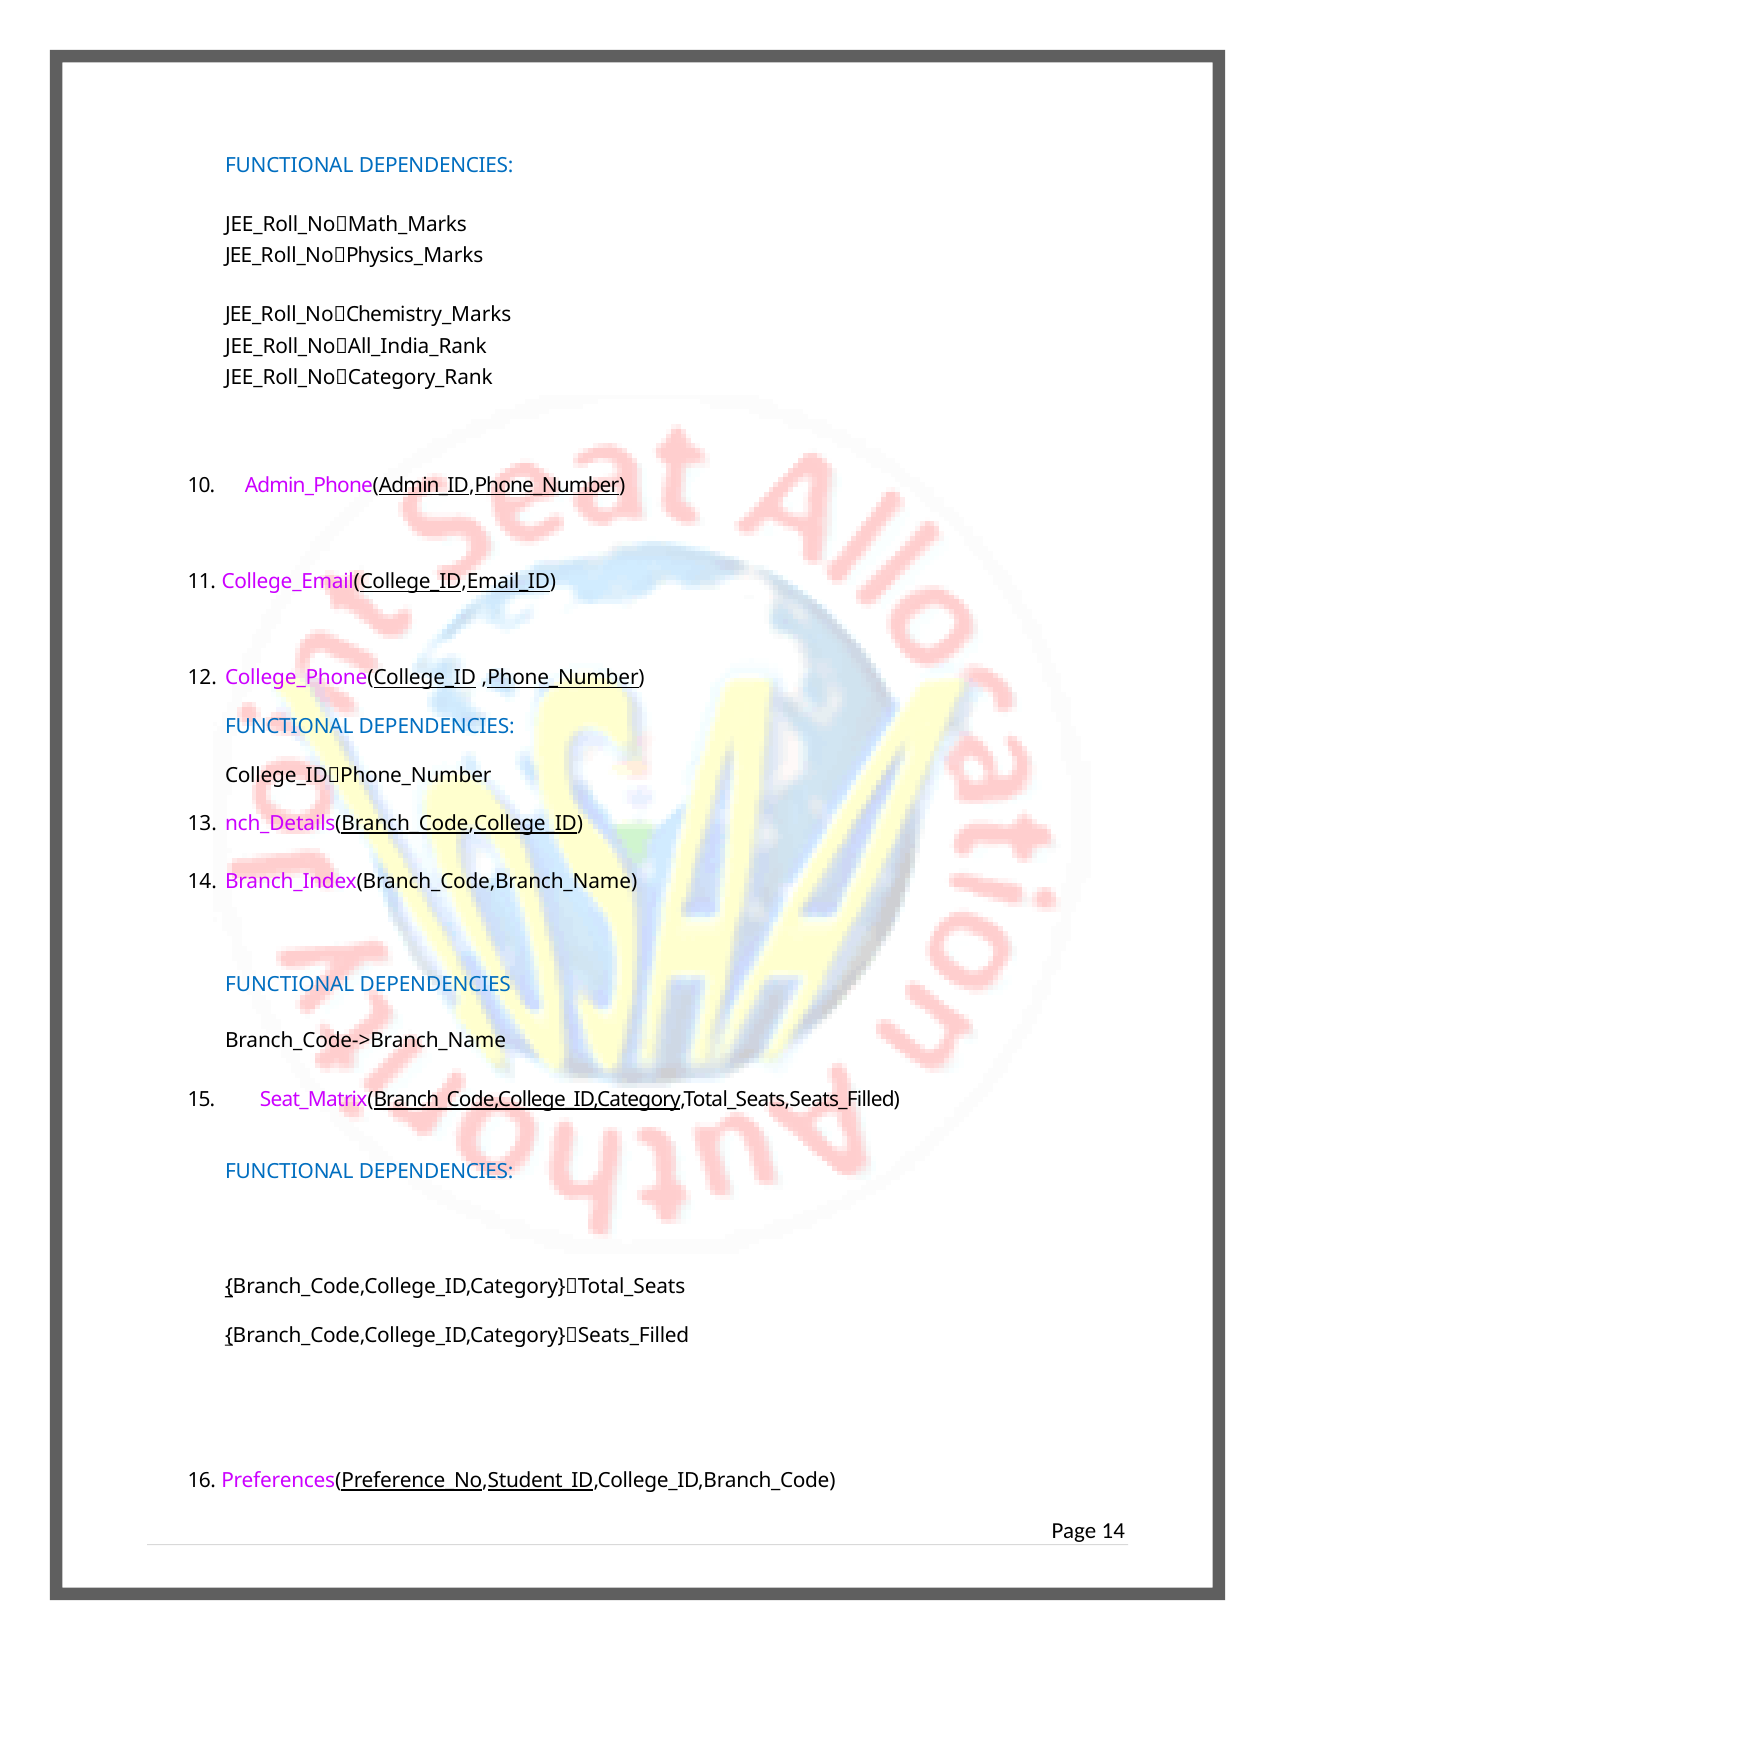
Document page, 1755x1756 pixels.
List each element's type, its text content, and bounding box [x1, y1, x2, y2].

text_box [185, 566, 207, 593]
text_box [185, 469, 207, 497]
text_box 16. Preferences(Preference_No,Student_ID,College_ID,Branch_Code) [185, 1464, 957, 1492]
text_box {Branch_Code,College_ID,Category}Total_Seats {Branch_Code,College_ID,Category}Seats_Filled [222, 1270, 788, 1347]
text_box College_Phone(College_ID ,Phone_Number) FUNCTIONAL DEPENDENCIES: College_IDPhone_Number nch_Details(Branch_Code,College_ID) Branch_Index(Branch_Code,Branch_Name) [185, 662, 207, 893]
picture [213, 395, 1092, 1254]
text_box FUNCTIONAL DEPENDENCIES: JEE_Roll_NoMath_Marks JEE_Roll_NoPhysics_Marks JEE_Roll_NoChemistry_Marks JEE_Roll_NoAll_India_Rank JEE_Roll_NoCategory_Rank [222, 149, 574, 389]
text_box FUNCTIONAL DEPENDENCIES Branch_Code->Branch_Name 15. Seat_Matrix(Branch_Code,College_ID,Category,Total_Seats,Seats_Filled) FUNCTIONAL DEPENDENCIES: [185, 968, 207, 1183]
text_box [49, 49, 1226, 1601]
slide_number Page 12 [1049, 1519, 1132, 1756]
